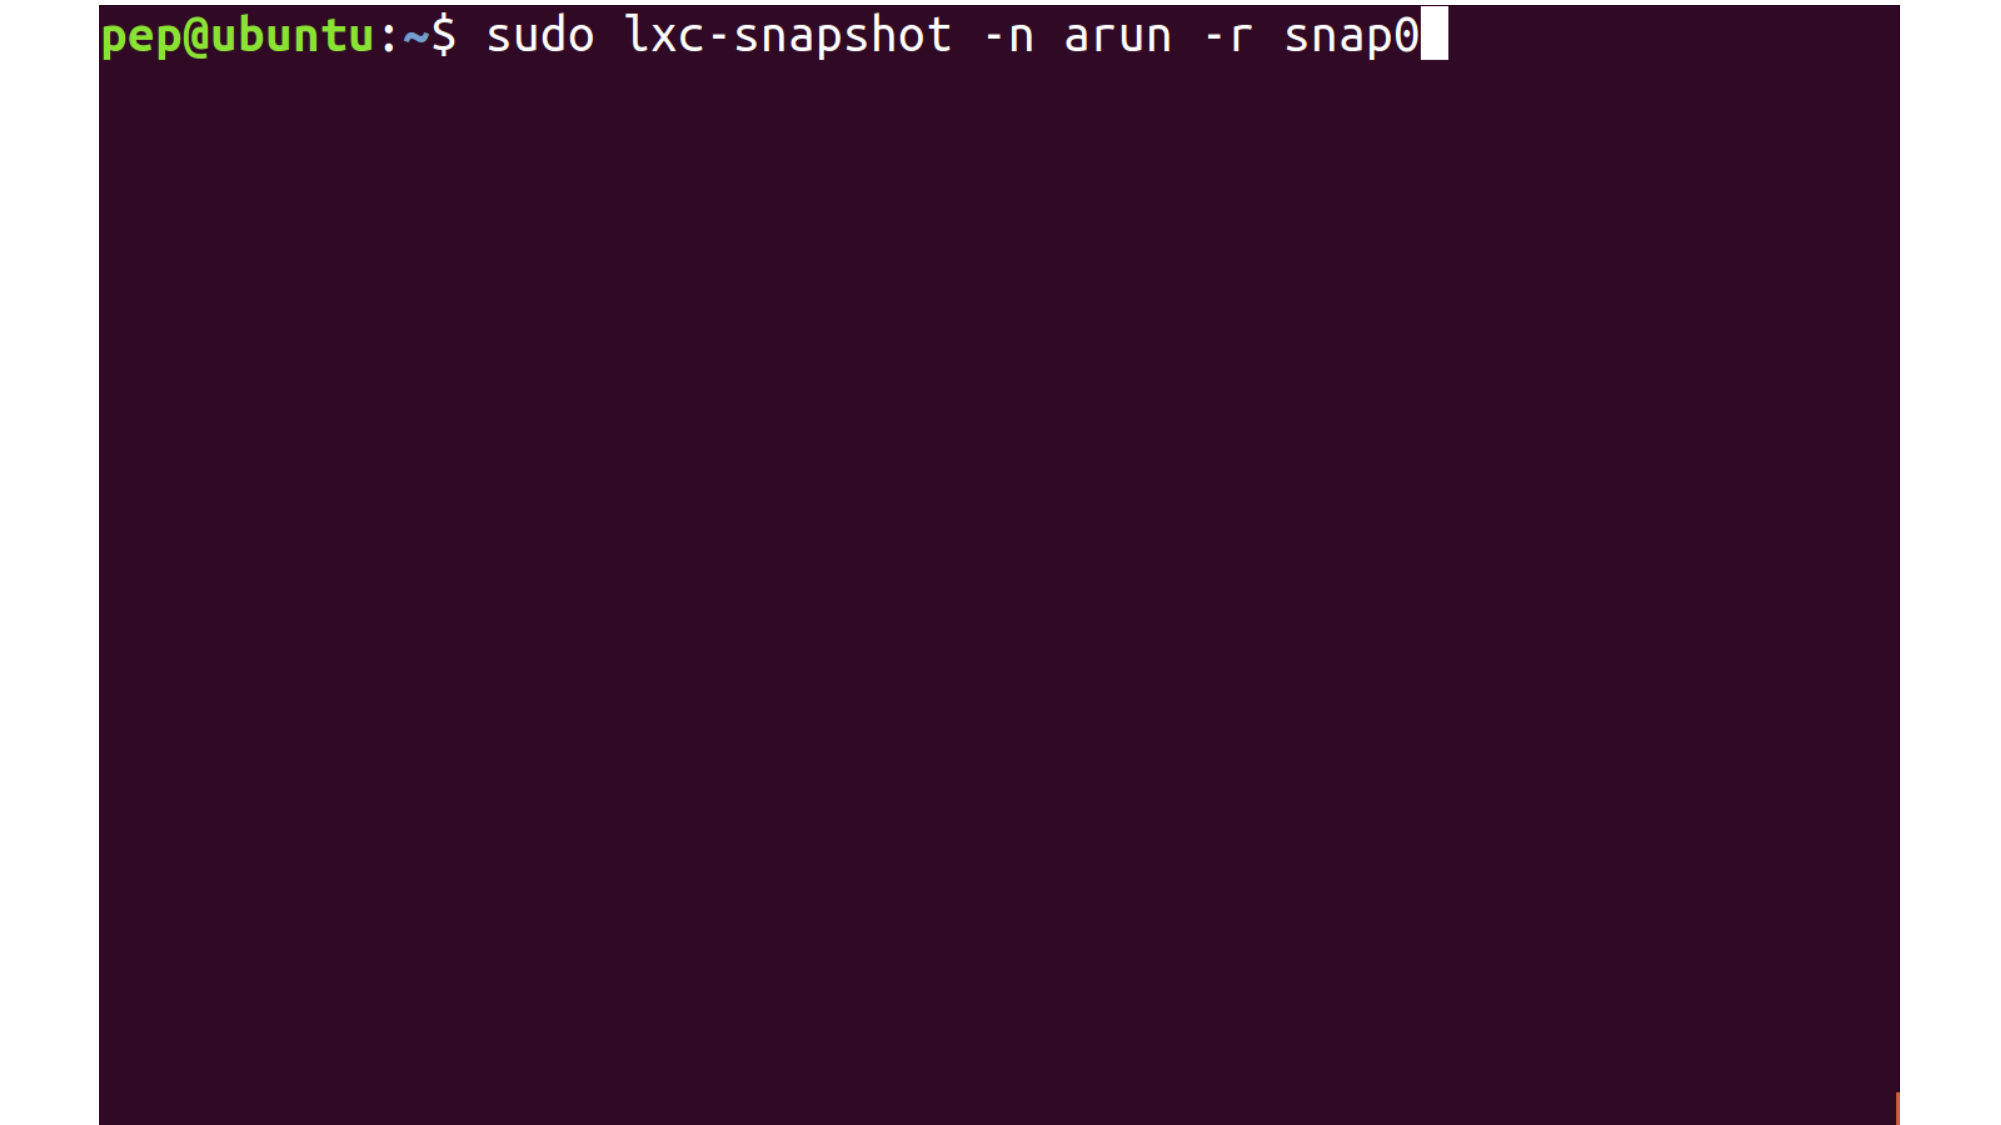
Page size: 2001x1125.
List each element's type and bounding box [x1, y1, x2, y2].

list [99, 5, 1900, 1125]
